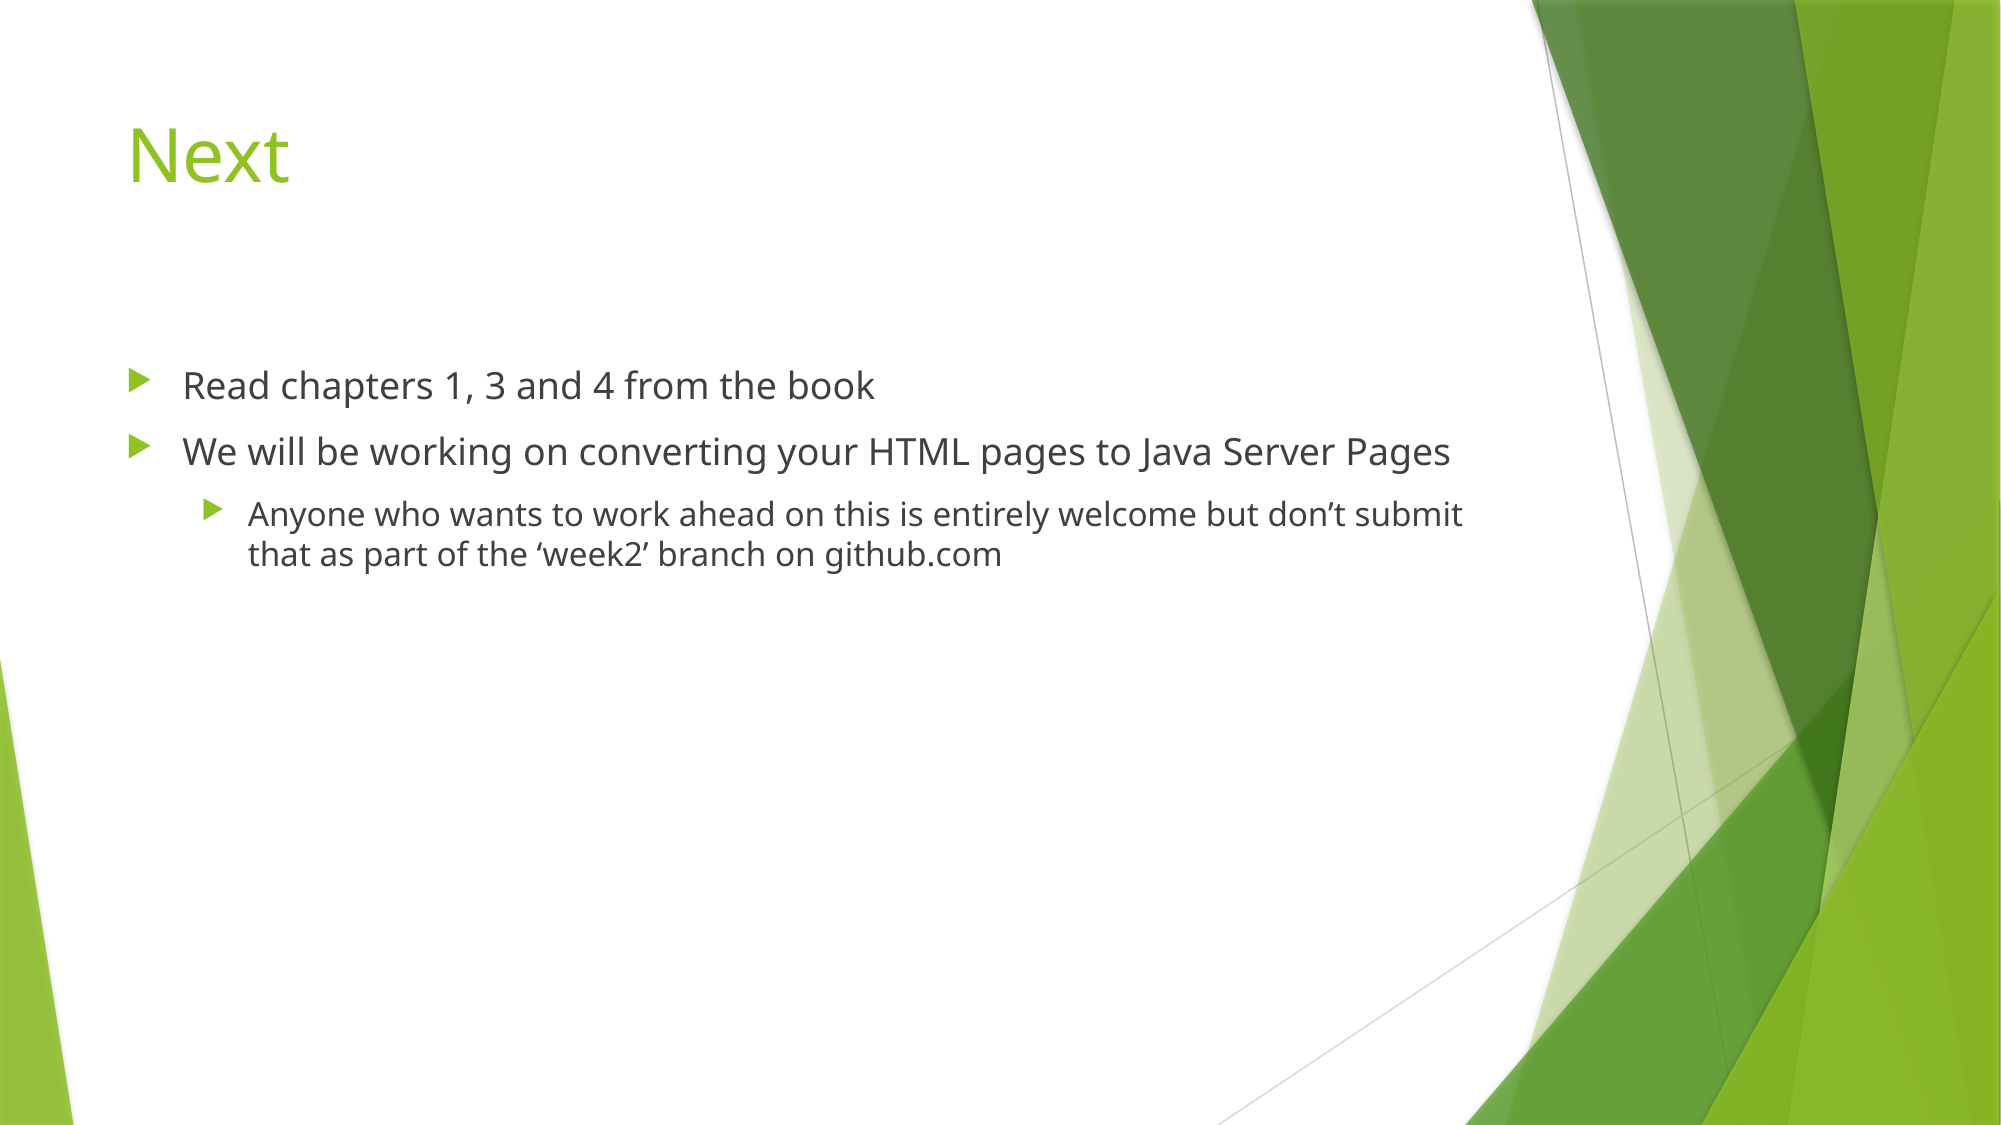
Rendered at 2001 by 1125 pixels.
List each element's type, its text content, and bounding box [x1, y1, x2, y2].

title Next [111, 99, 1522, 317]
list Read chapters 1, 3 and 4 from the book We will be working on converting your HTML pages to Java Server Pages Anyone who wants to work ahead on this is entirely welcome but don’t submit that as part of the ‘week2’ branch on github.com [111, 354, 1522, 992]
